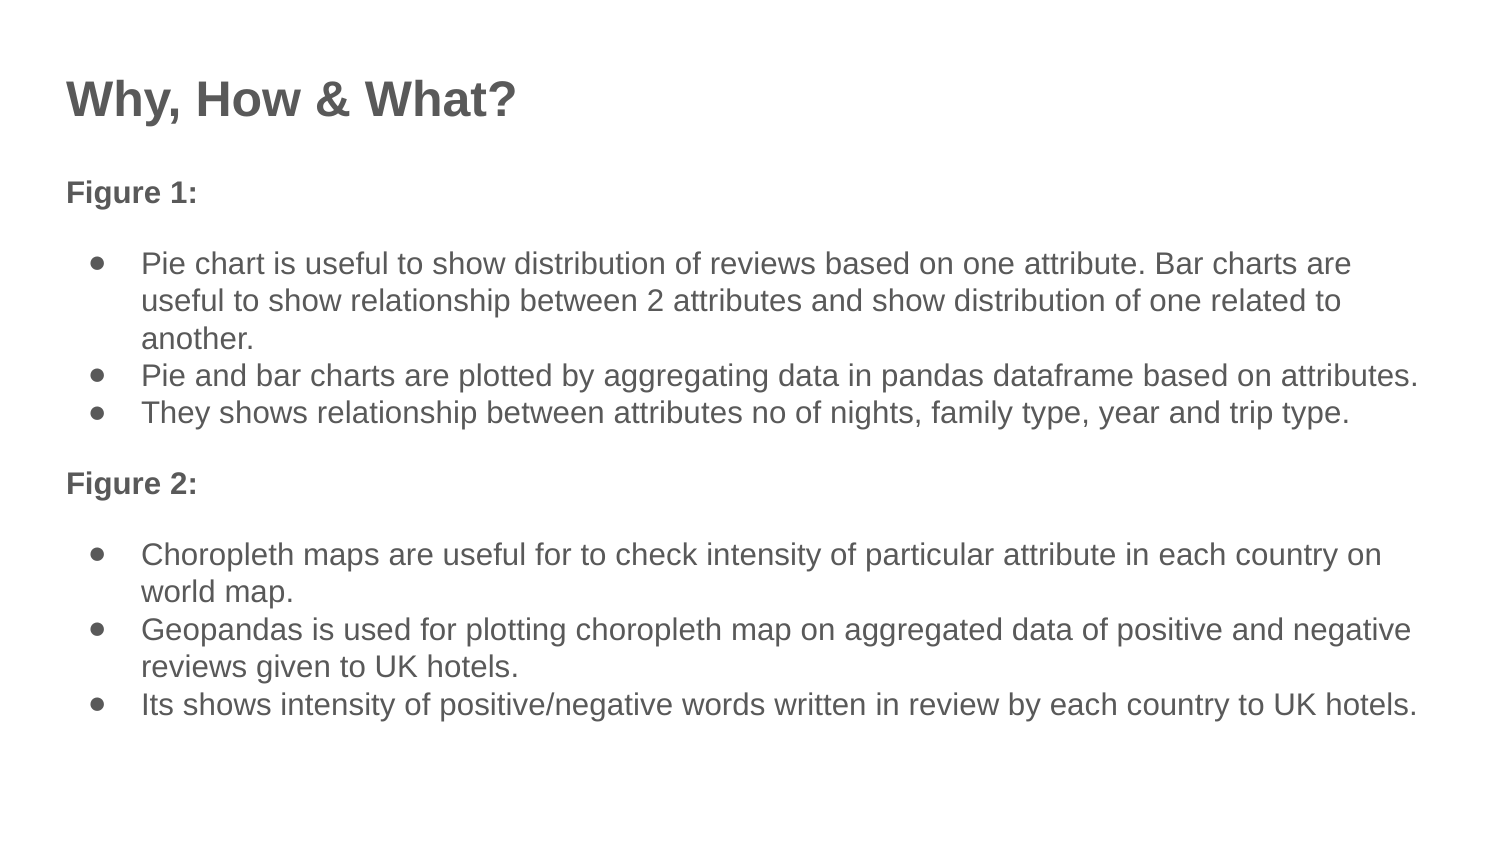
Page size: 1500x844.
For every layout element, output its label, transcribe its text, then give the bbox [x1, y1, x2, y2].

list Figure 1: Pie chart is useful to show distribution of reviews based on one attribute. Bar charts are useful to show relationship between 2 attributes and show distribution of one related to another. Pie and bar charts are plotted by aggregating data in pandas dataframe based on attributes. They shows relationship between attributes no of nights, family type, year and trip type. Figure 2: Choropleth maps are useful for to check intensity of particular attribute in each country on world map. Geopandas is used for plotting choropleth map on aggregated data of positive and negative reviews given to UK hotels. Its shows intensity of positive/negative words written in review by each country to UK hotels. [51, 157, 1449, 778]
title Why, How & What? [51, 51, 1449, 146]
